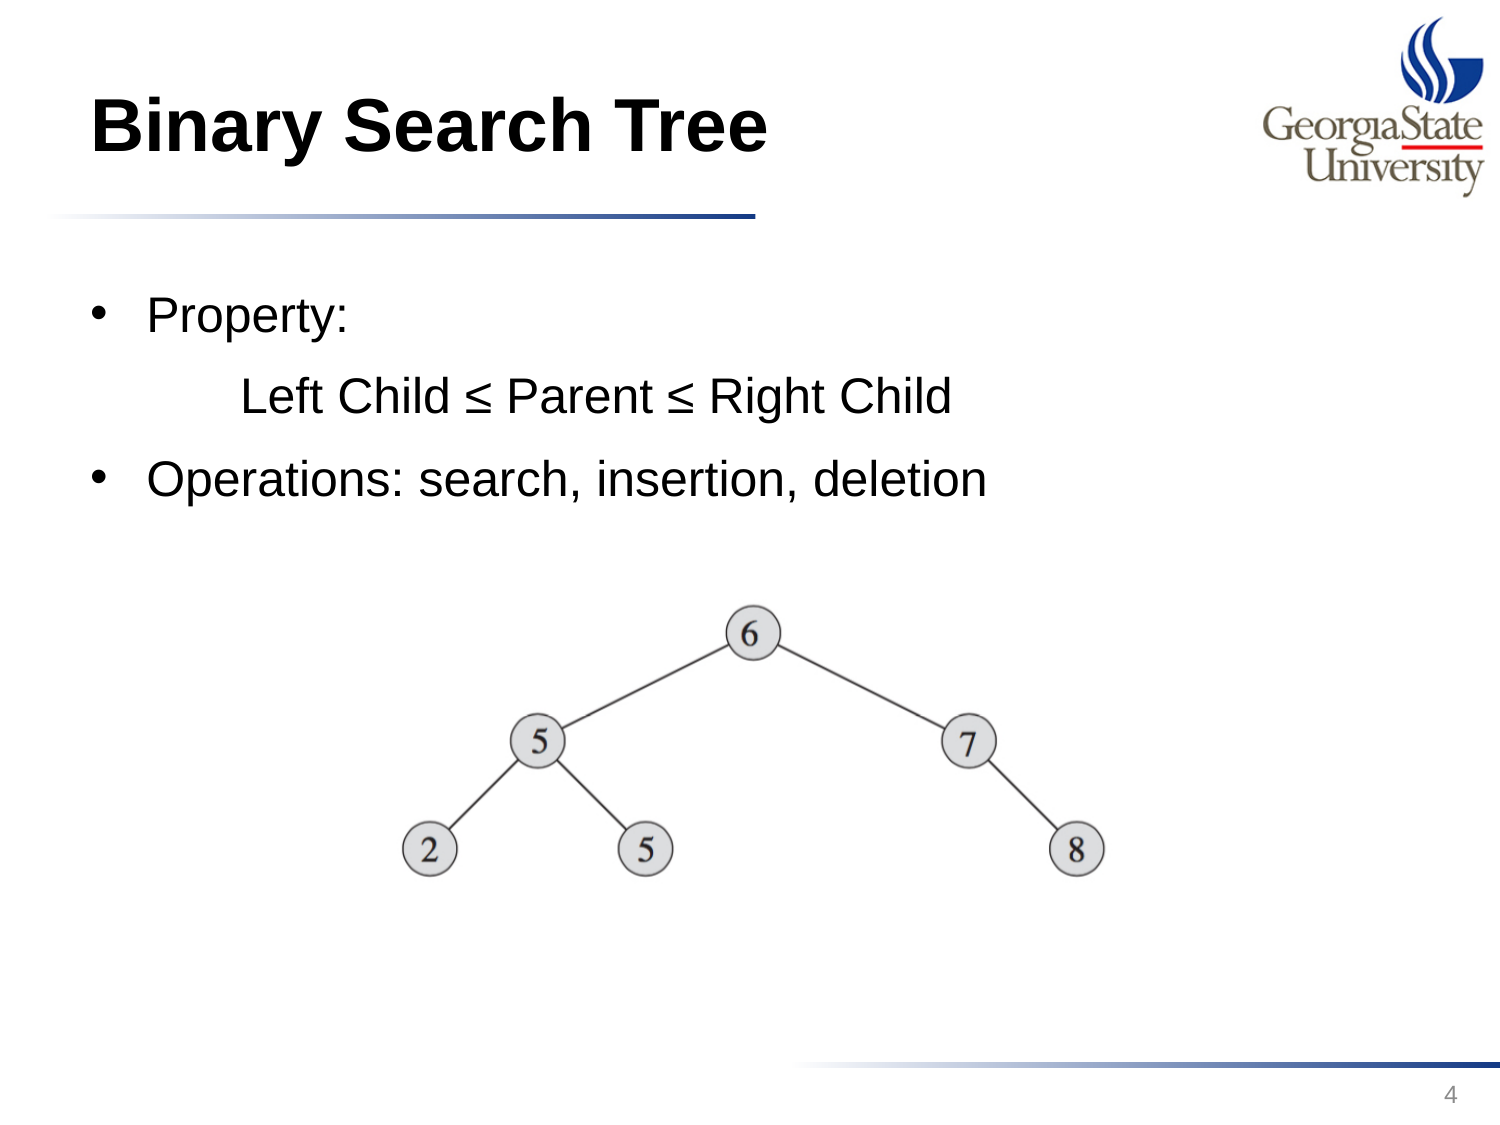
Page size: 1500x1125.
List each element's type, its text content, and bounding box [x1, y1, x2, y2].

slide_number 4 [1123, 1064, 1474, 1124]
picture [1247, 0, 1500, 216]
list Property: Left Child ≤ Parent ≤ Right Child Operations: search, insertion, deletion [75, 262, 1425, 1005]
picture [378, 590, 1124, 904]
title Binary Search Tree [75, 27, 1234, 215]
